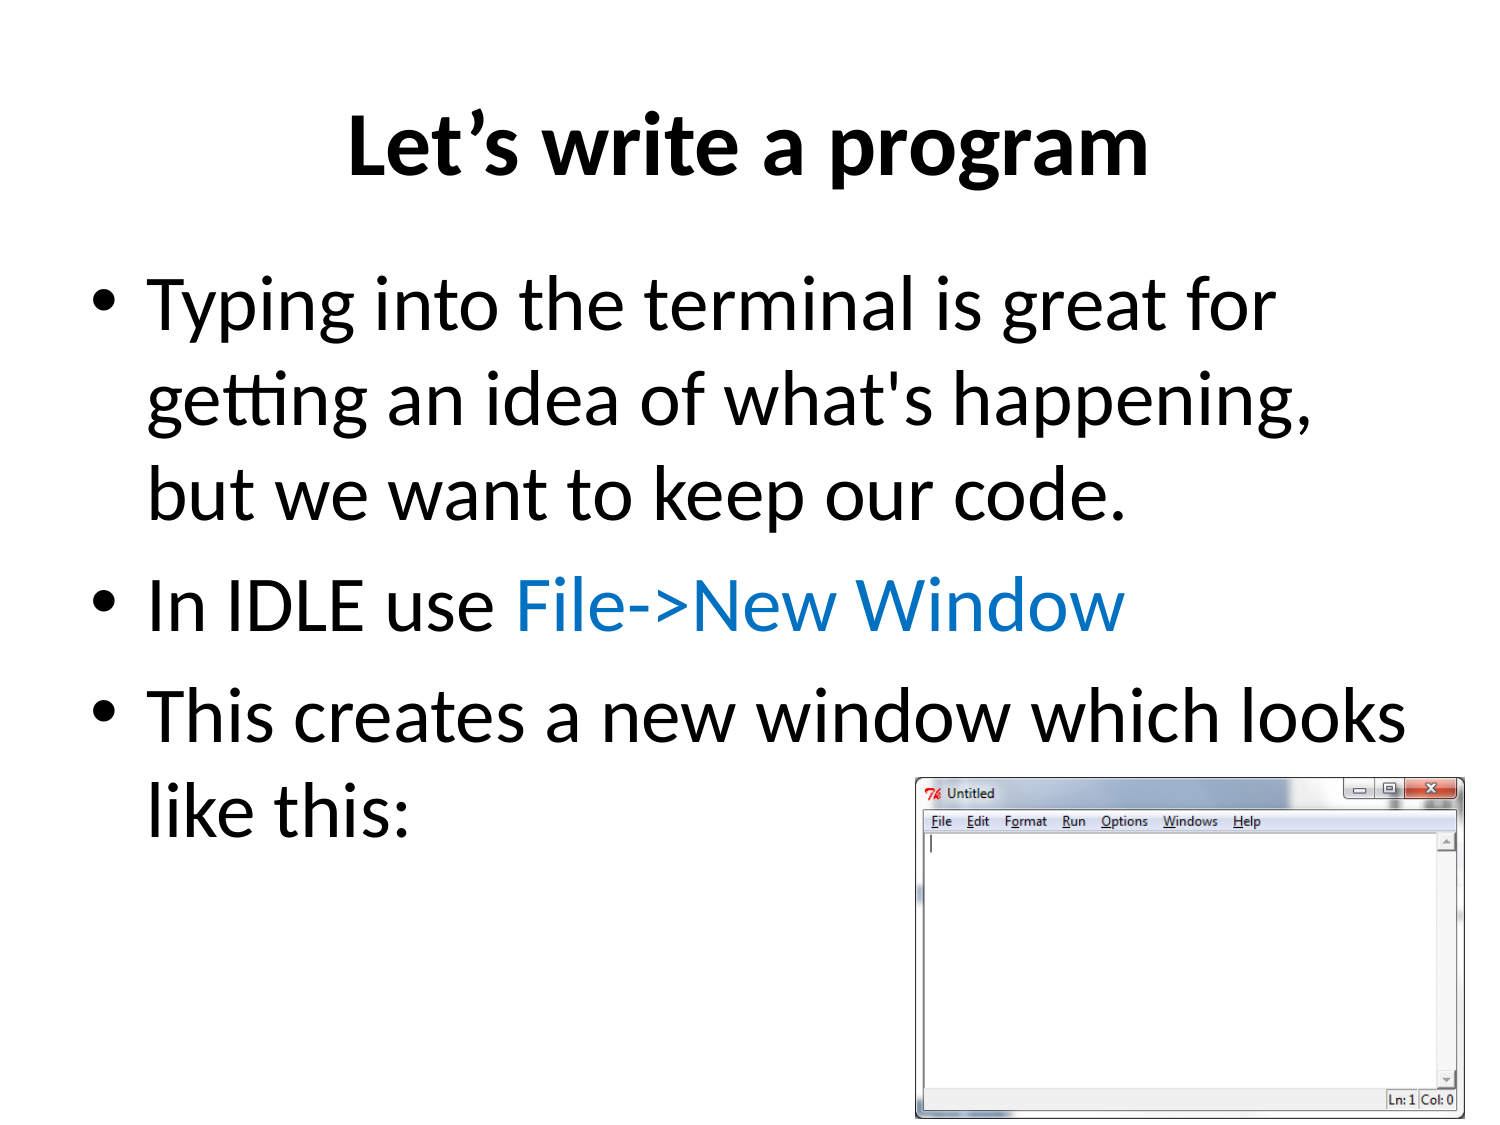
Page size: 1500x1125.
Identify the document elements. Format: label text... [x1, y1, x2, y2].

title Let’s write a program [75, 45, 1425, 233]
list Typing into the terminal is great for getting an idea of what's happening, but we want to keep our code. In IDLE use File->New Window This creates a new window which looks like this: [75, 243, 1425, 986]
picture [915, 777, 1465, 1119]
